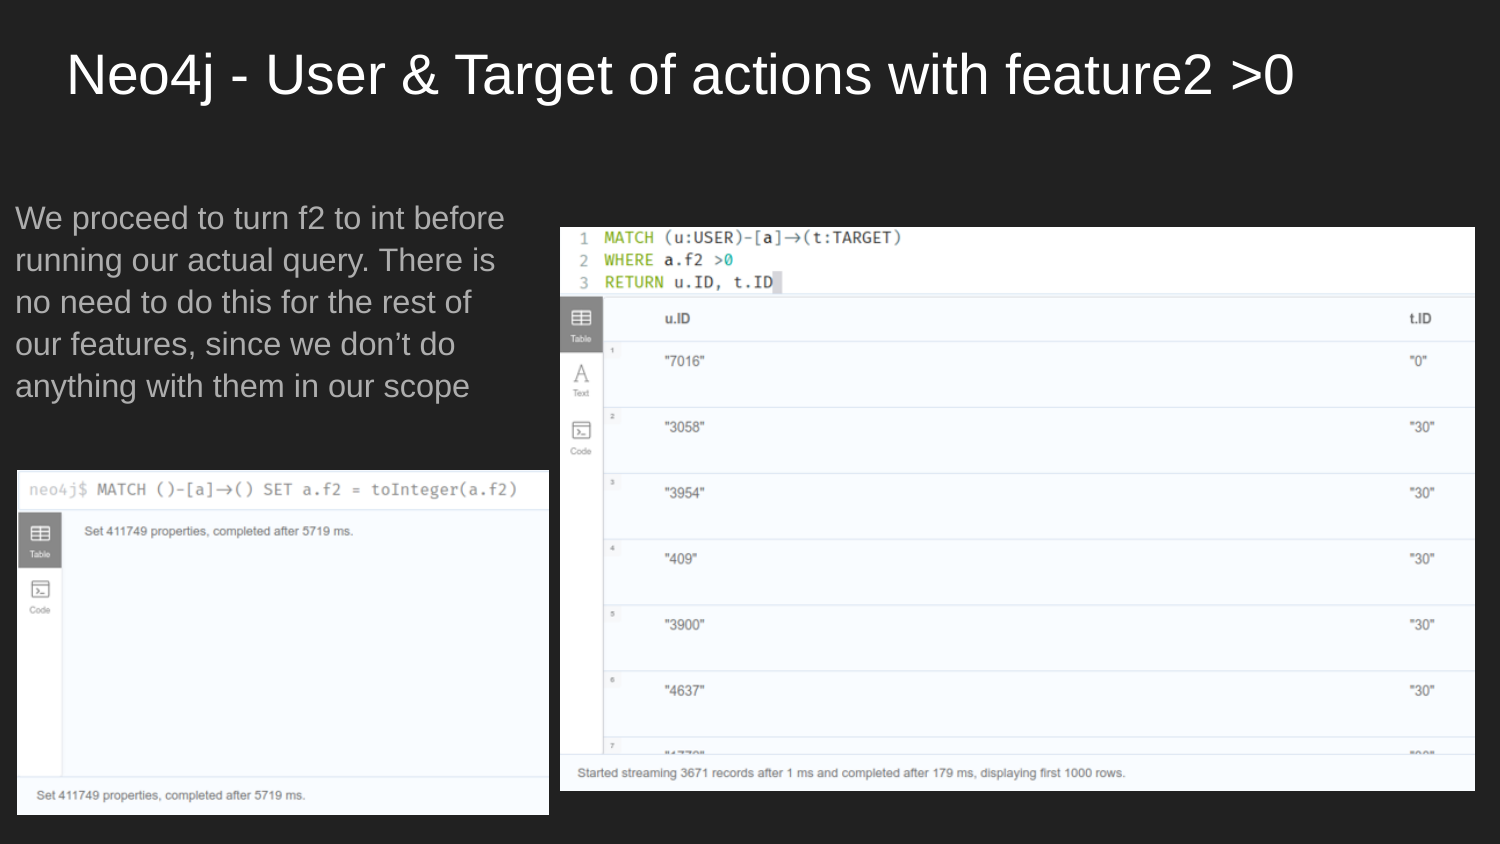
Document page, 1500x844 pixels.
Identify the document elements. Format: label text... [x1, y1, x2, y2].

picture [16, 470, 549, 815]
picture [560, 226, 1476, 792]
list We proceed to turn f2 to int before running our actual query. There is no need to do this for the rest of our features, since we don’t do anything with them in our scope [0, 179, 532, 457]
title Neo4j - User & Target of actions with feature2 >0 [51, 28, 1449, 122]
